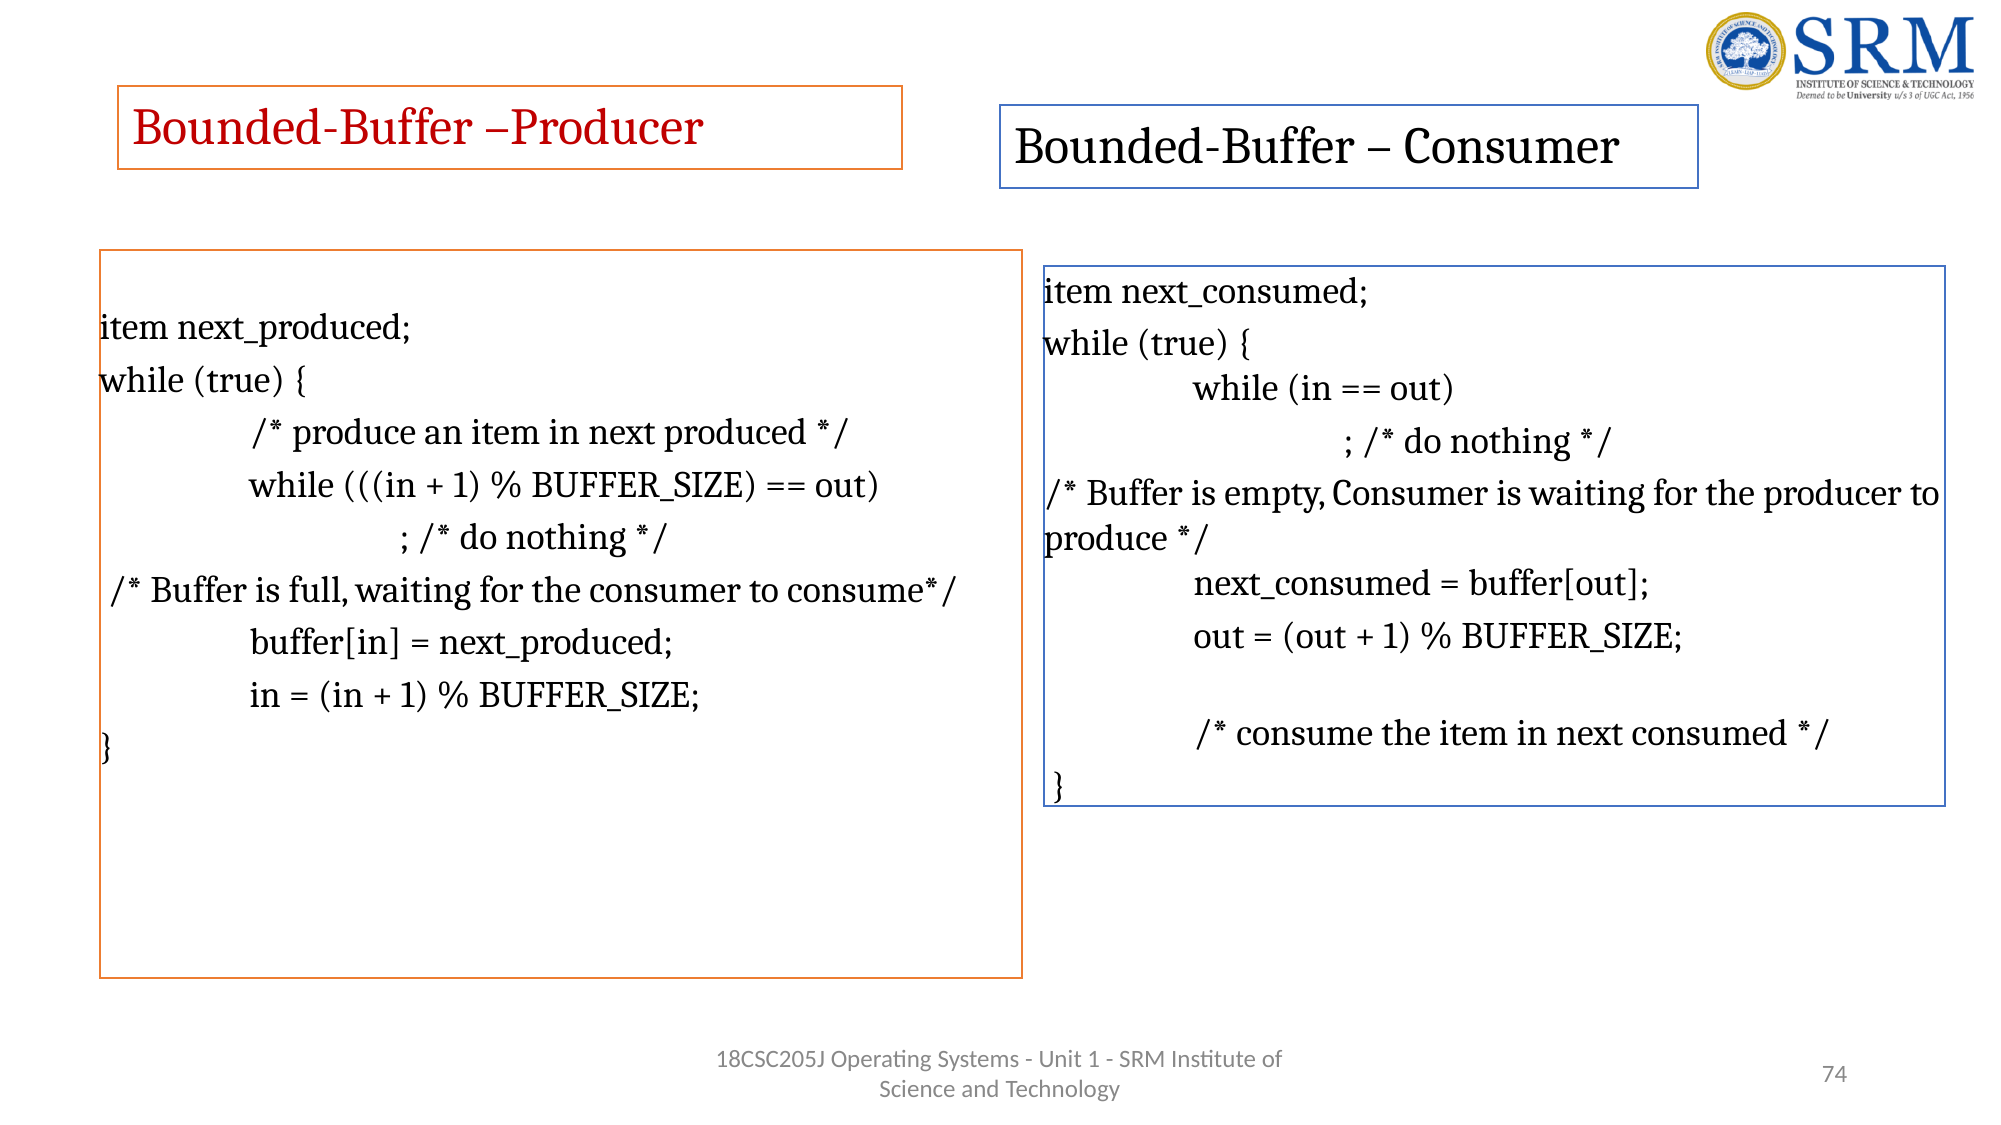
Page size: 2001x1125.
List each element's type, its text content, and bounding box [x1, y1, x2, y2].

text_box item next_produced; while (true) { /* produce an item in next produced */ while (((in + 1) % BUFFER_SIZE) == out) ; /* do nothing */ /* Buffer is full, waiting for the consumer to consume*/ buffer[in] = next_produced; in = (in + 1) % BUFFER_SIZE; } [99, 249, 1023, 978]
picture [1706, 12, 1974, 101]
text_box [1097, 1035, 1750, 1094]
slide_number 74 [1412, 1042, 1863, 1103]
text_box Bounded-Buffer – Consumer [999, 105, 1699, 189]
text_box item next_consumed; while (true) { while (in == out) ; /* do nothing */ /* Buffer is empty, Consumer is waiting for the producer to produce */ next_consumed = buffer[out]; out = (out + 1) % BUFFER_SIZE; /* consume the item in next consumed */ } [1043, 265, 1946, 806]
footer 18CSC205J Operating Systems - Unit 1 - SRM Institute of Science and Technology [662, 1042, 1338, 1103]
title Bounded-Buffer –Producer [117, 86, 902, 170]
